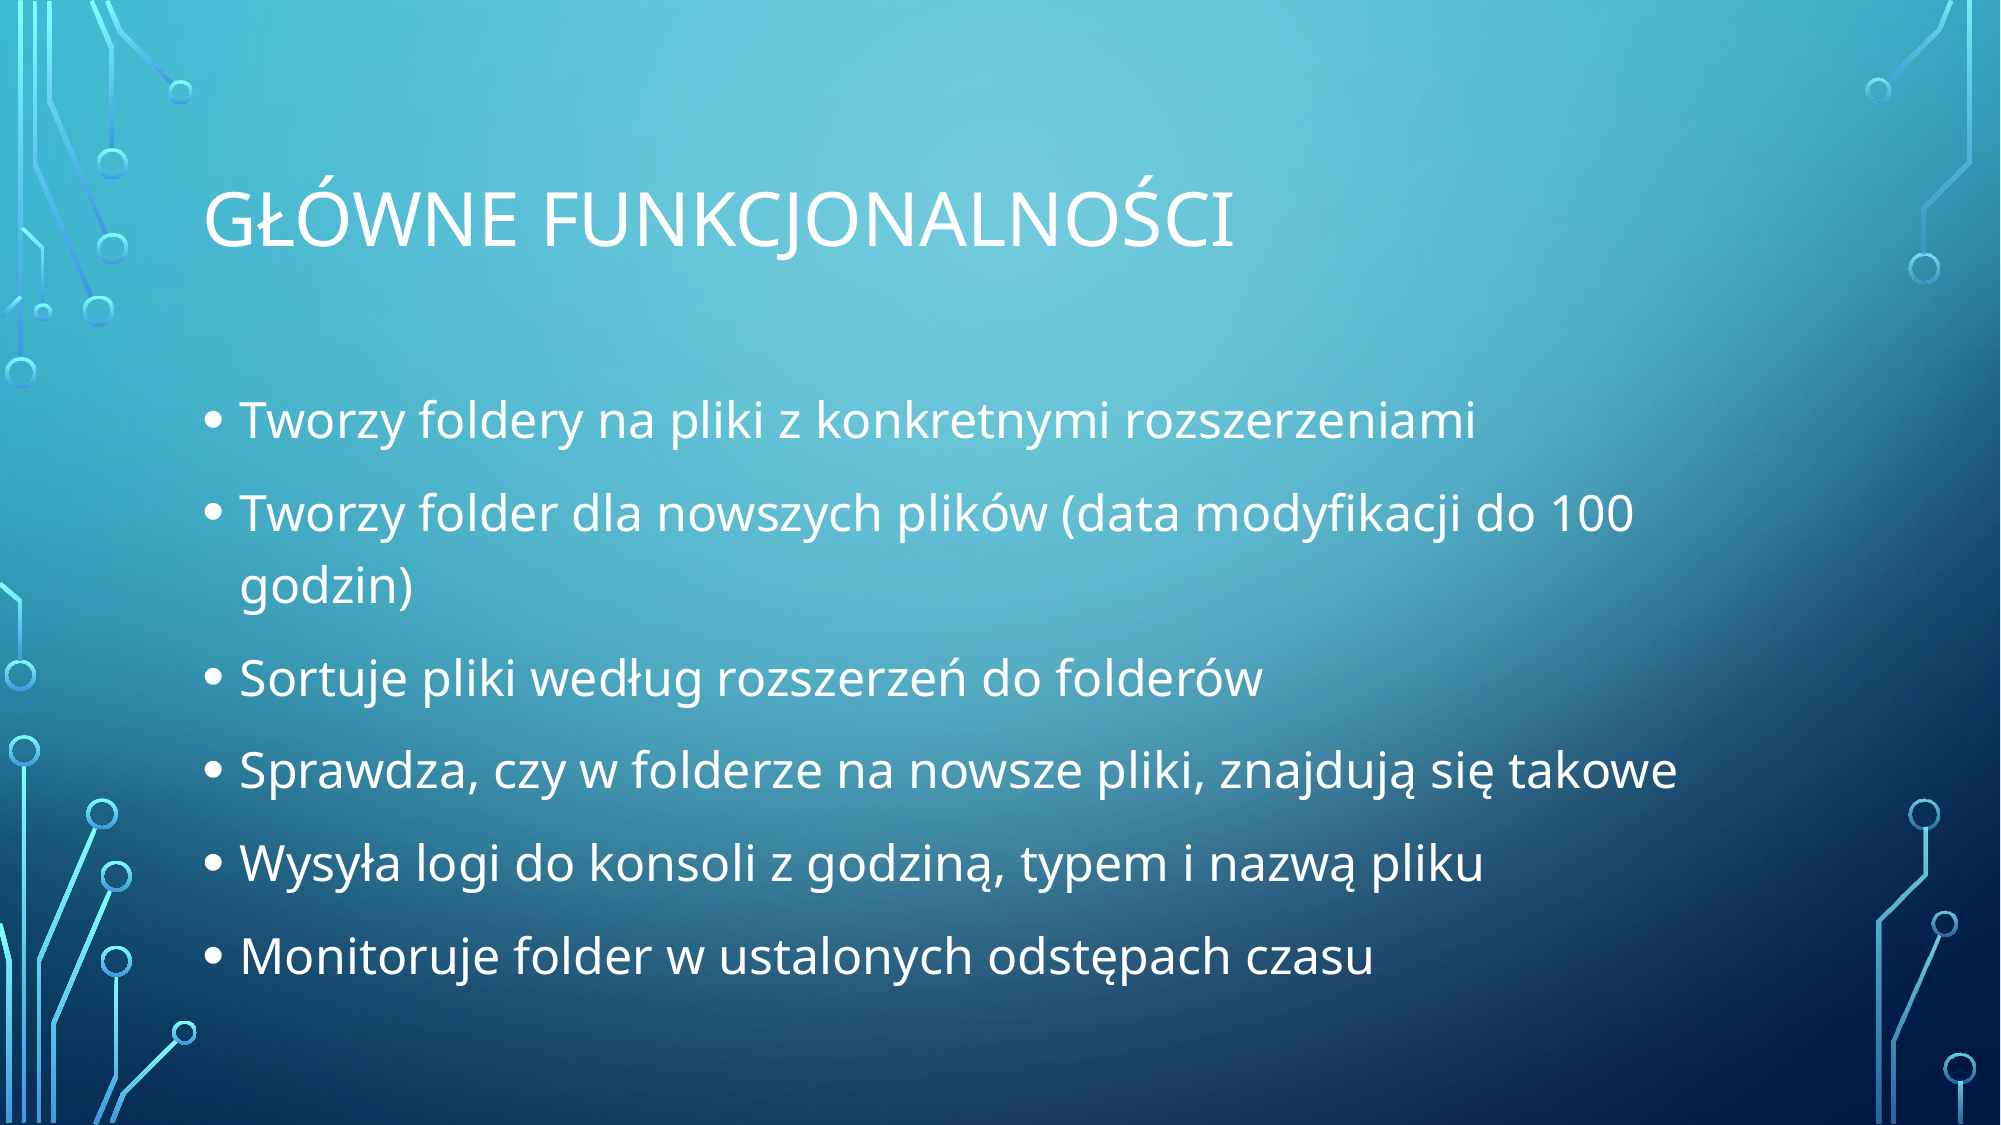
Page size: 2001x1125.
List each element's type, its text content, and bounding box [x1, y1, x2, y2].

list Tworzy foldery na pliki z konkretnymi rozszerzeniami Tworzy folder dla nowszych plików (data modyfikacji do 100 godzin) Sortuje pliki według rozszerzeń do folderów Sprawdza, czy w folderze na nowsze pliki, znajdują się takowe Wysyła logi do konsoli z godziną, typem i nazwą pliku Monitoruje folder w ustalonych odstępach czasu [187, 369, 1813, 950]
title Główne funkcjonalności [187, 101, 1813, 344]
